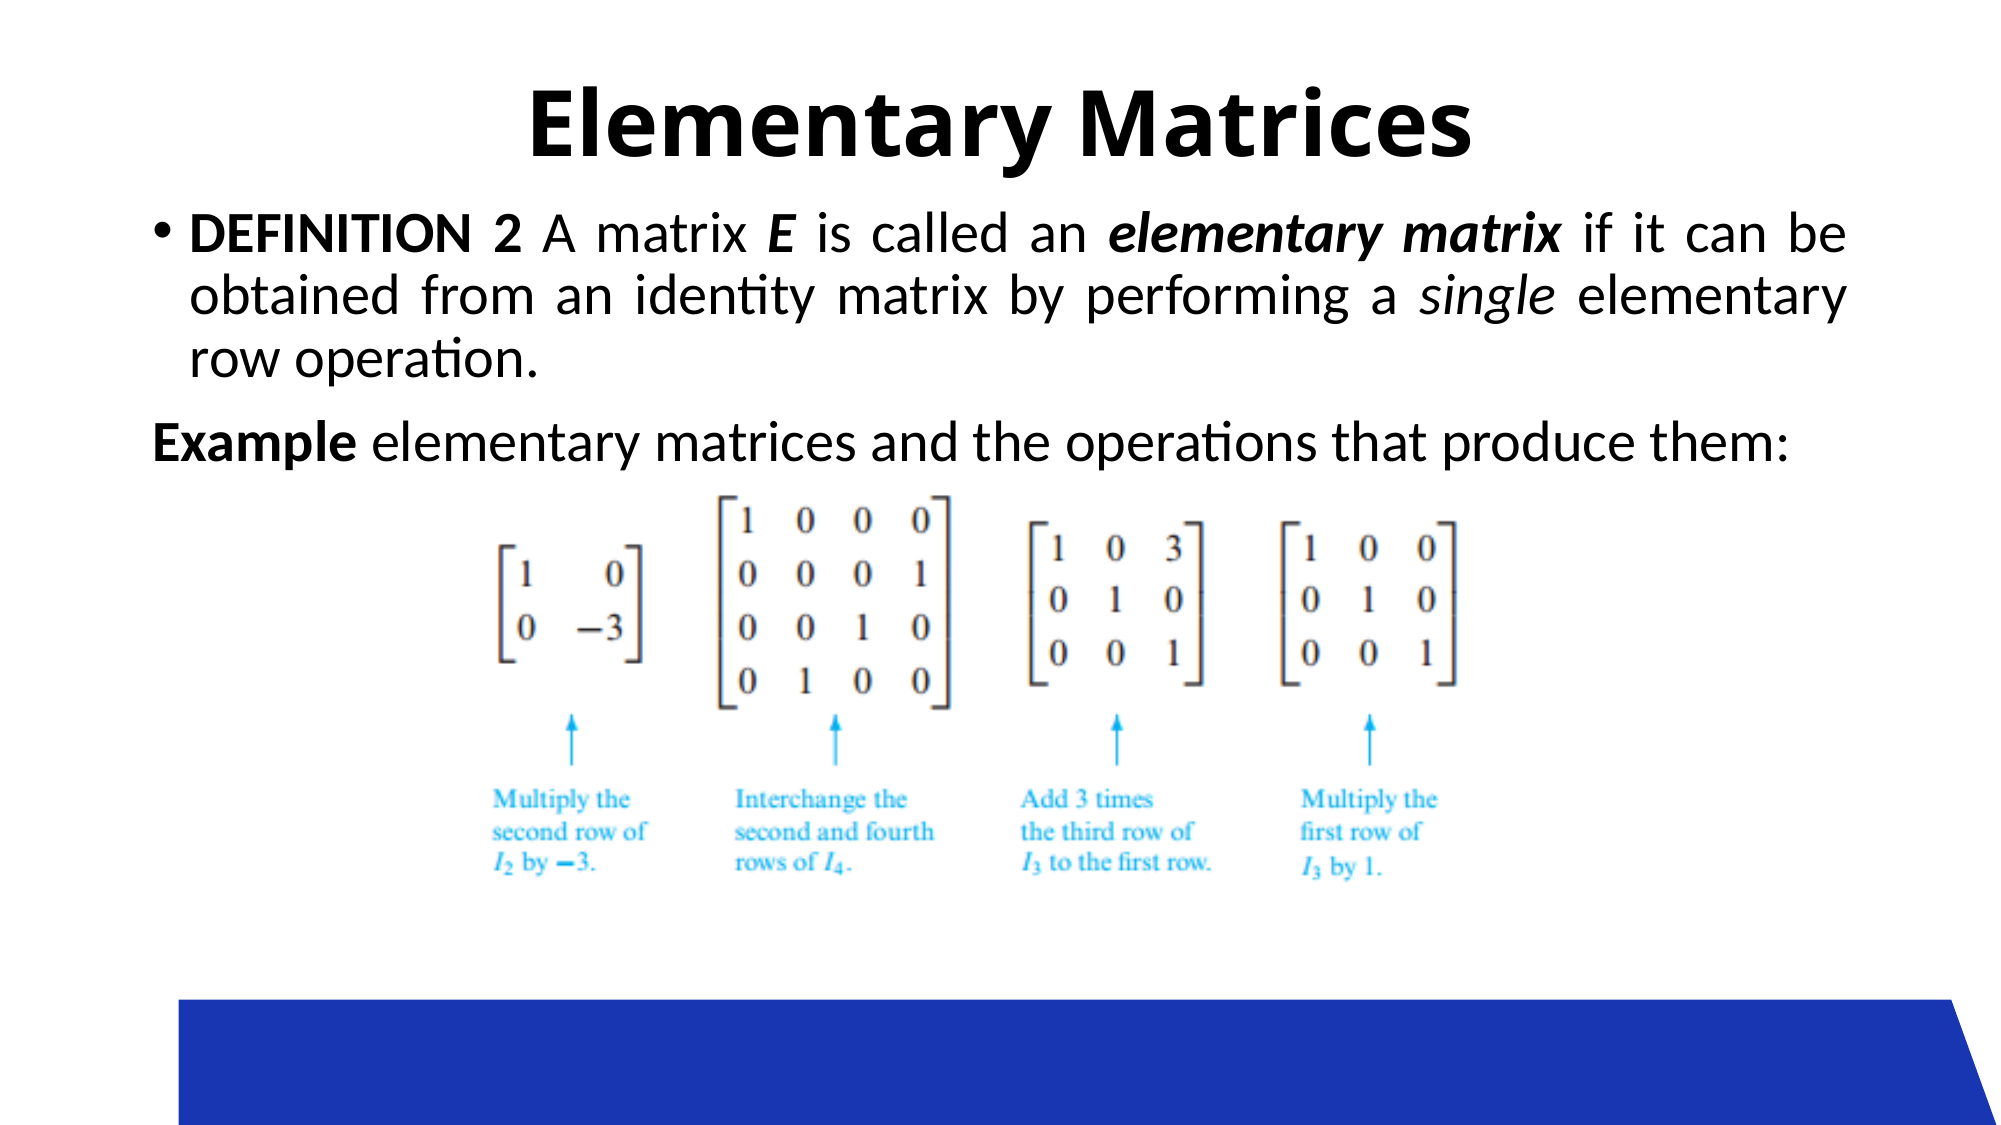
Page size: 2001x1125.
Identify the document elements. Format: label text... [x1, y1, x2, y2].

picture [482, 473, 1469, 899]
title Elementary Matrices [137, 59, 1863, 194]
text_box [178, 999, 1997, 1125]
list DEFINITION 2 A matrix E is called an elementary matrix if it can be obtained from an identity matrix by performing a single elementary row operation. Example elementary matrices and the operations that produce them: [137, 194, 1863, 1014]
